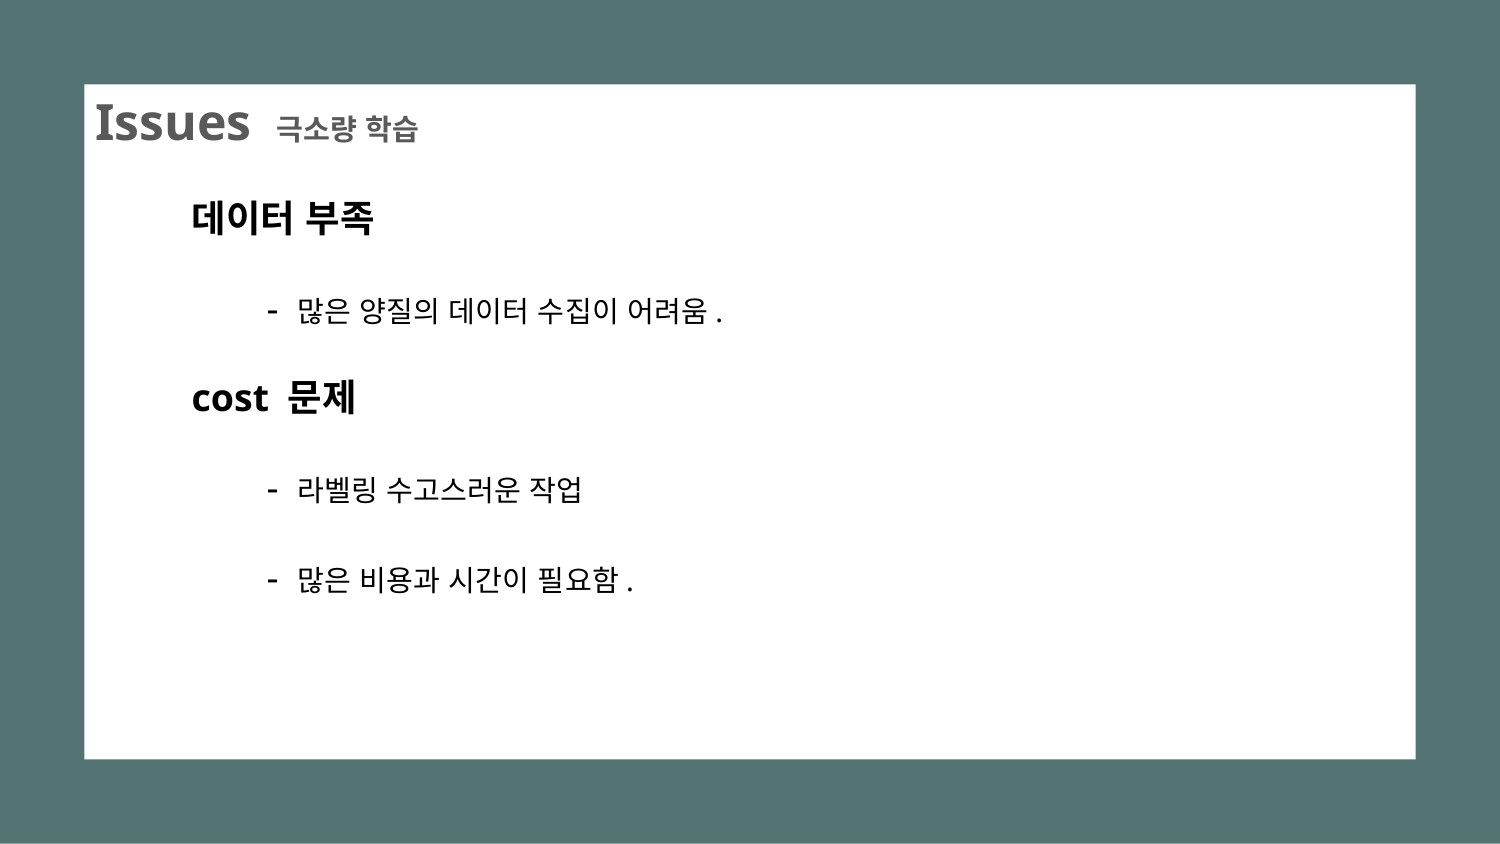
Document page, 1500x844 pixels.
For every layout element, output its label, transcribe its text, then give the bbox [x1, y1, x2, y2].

list 데이터 부족 - 많은 양질의 데이터 수집이 어려움. cost 문제 - 라벨링 수고스러운 작업 - 많은 비용과 시간이 필요함. [178, 176, 1334, 715]
text_box Issues 극소량 학습 [84, 84, 1402, 156]
text_box [84, 84, 1416, 760]
text_box [0, 0, 1500, 844]
